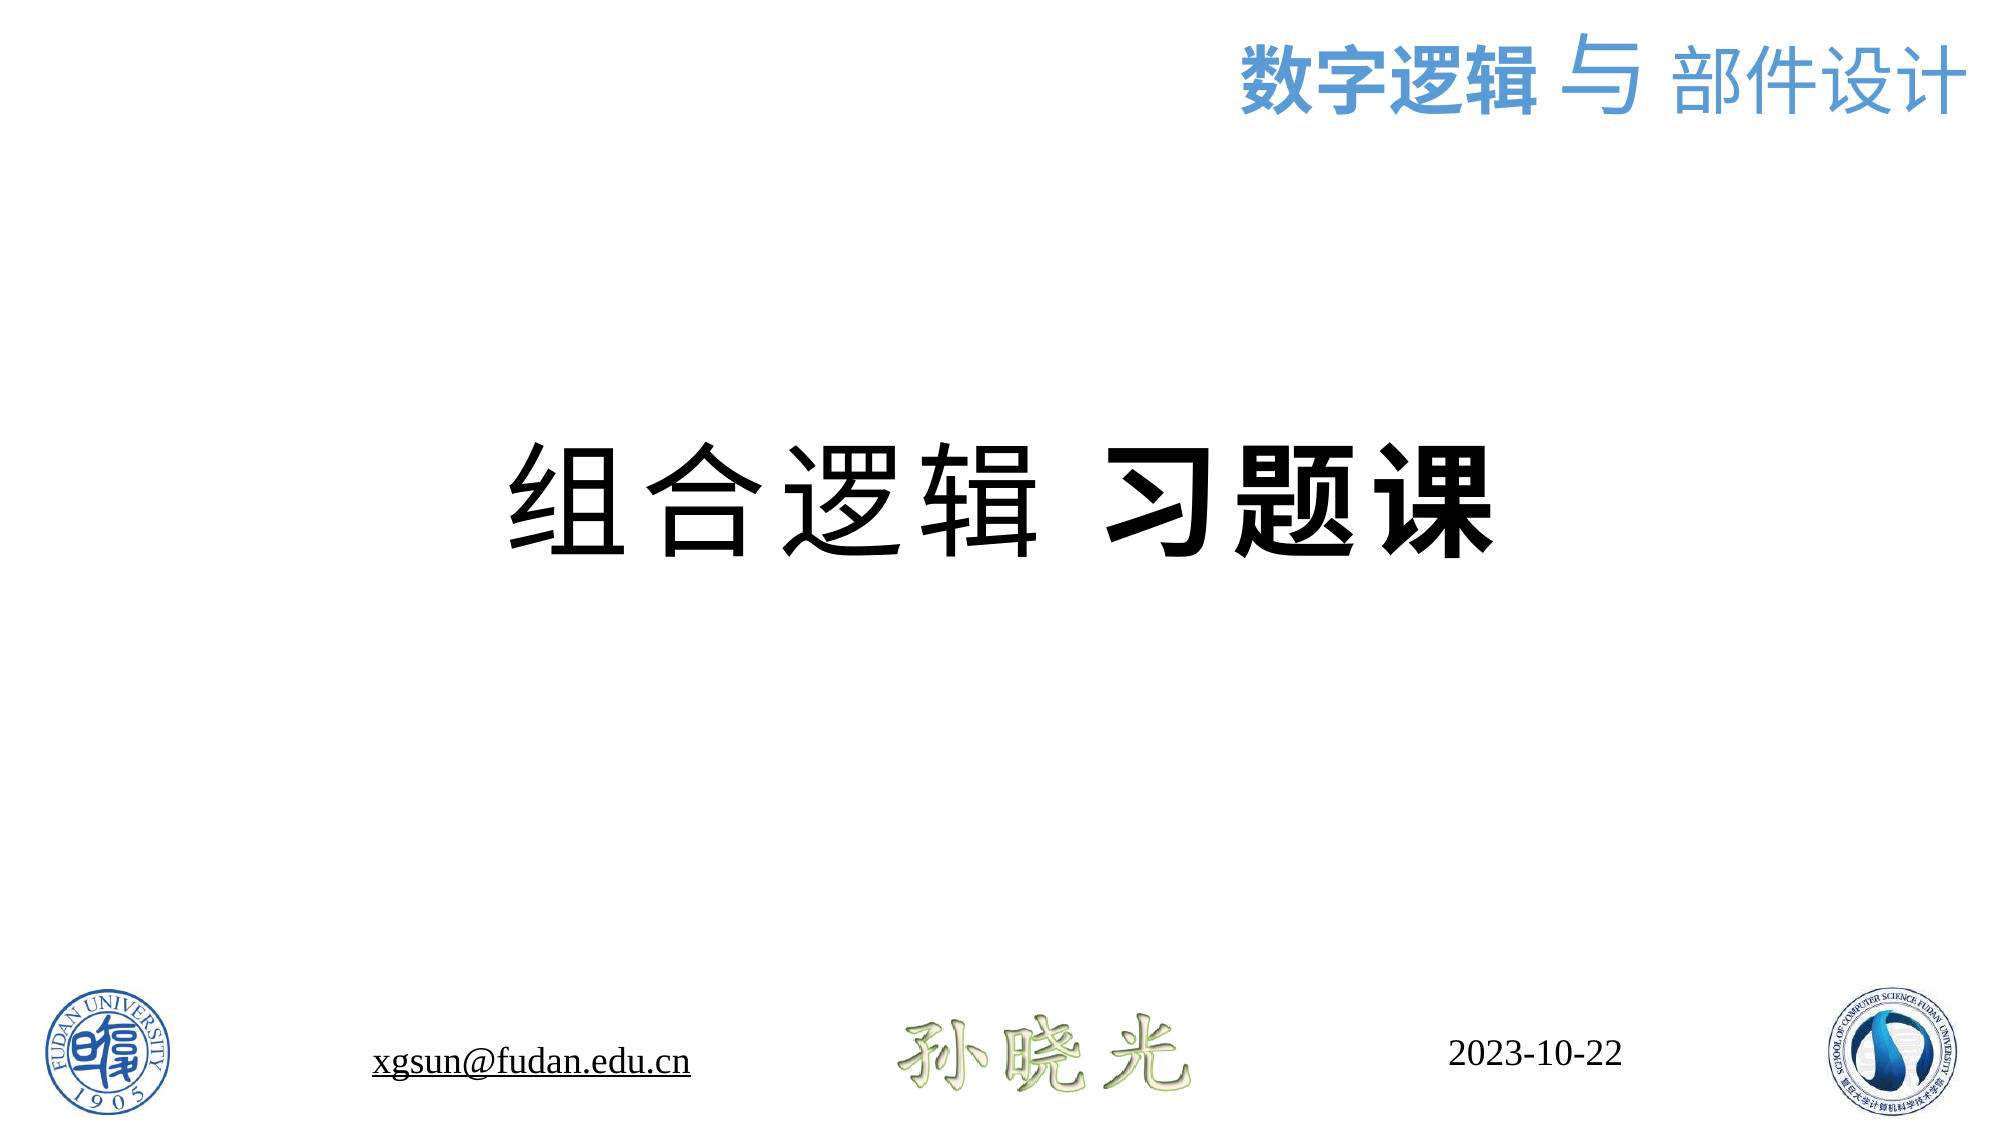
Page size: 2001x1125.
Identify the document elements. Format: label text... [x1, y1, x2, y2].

picture [45, 989, 170, 1115]
text_box 2023-10-22 [1417, 1012, 1638, 1081]
picture [891, 1007, 1199, 1097]
text_box 数字逻辑 与 部件设计 [1206, 9, 2000, 135]
title 组合逻辑 习题课 [0, 387, 2000, 563]
picture [1824, 985, 1959, 1119]
